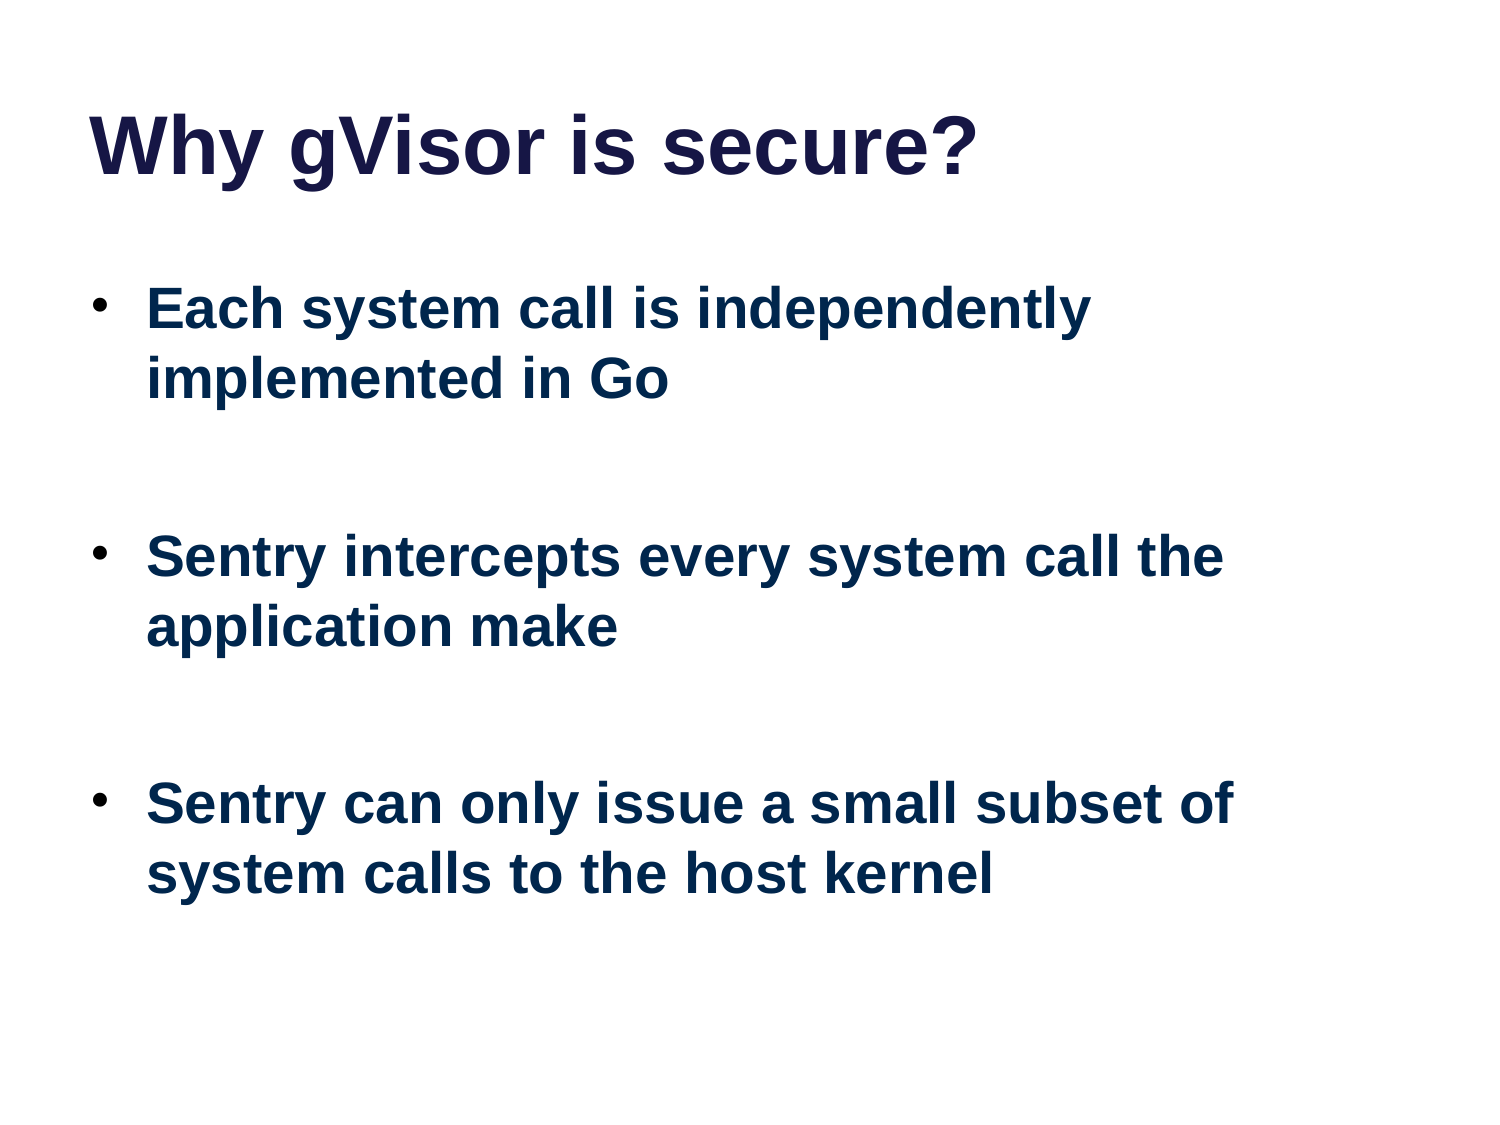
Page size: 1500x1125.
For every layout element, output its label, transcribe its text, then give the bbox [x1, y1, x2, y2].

text_box Each system call is independently implemented in Go Sentry intercepts every system call the application make Sentry can only issue a small subset of system calls to the host kernel [75, 262, 1425, 937]
title Why gVisor is secure? [75, 0, 1425, 200]
